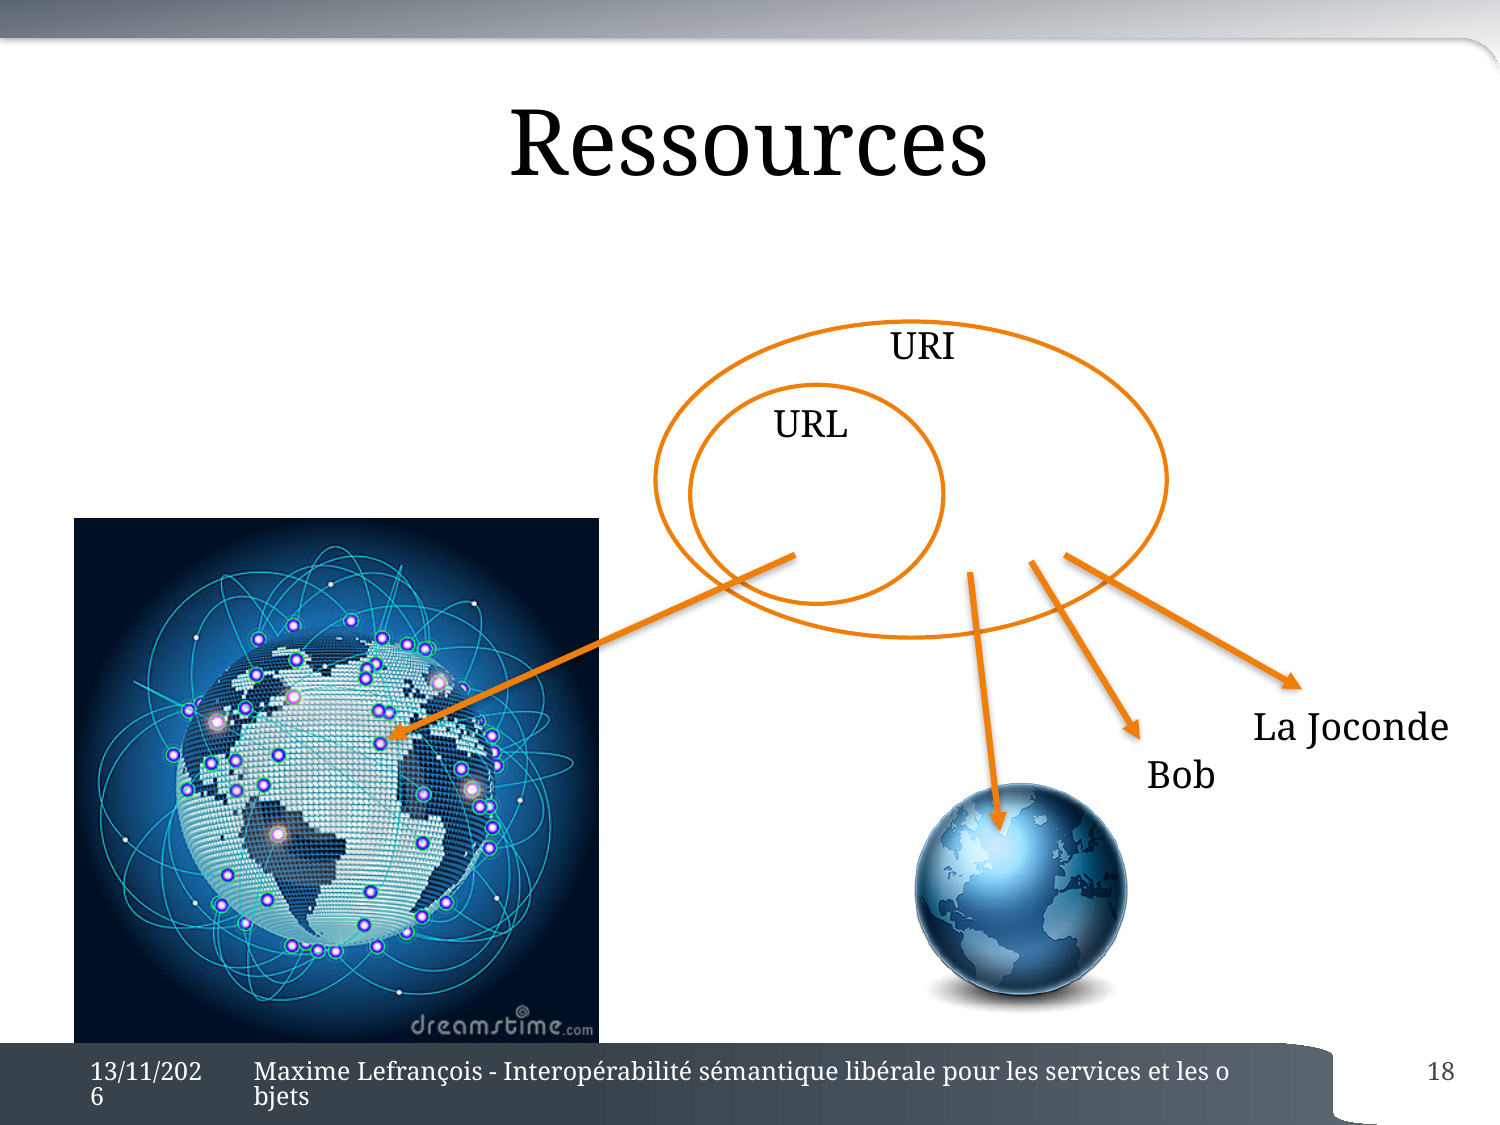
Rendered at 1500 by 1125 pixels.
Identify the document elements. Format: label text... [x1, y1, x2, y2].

text_box La Joconde [1238, 695, 1465, 756]
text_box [1030, 560, 1141, 740]
text_box [688, 382, 946, 606]
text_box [969, 571, 1001, 832]
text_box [1064, 554, 1303, 690]
picture [73, 518, 599, 1043]
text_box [386, 554, 796, 739]
picture [905, 780, 1141, 1016]
footer Maxime Lefrançois - Interopérabilité sémantique libérale pour les services et les objets [238, 1042, 1262, 1103]
text_box Bob [1132, 743, 1231, 804]
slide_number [75, 1052, 226, 1103]
text_box [653, 320, 1169, 640]
title Ressources [75, 45, 1425, 233]
text_box URL [758, 393, 863, 453]
slide_number 18 [1351, 1042, 1470, 1103]
text_box URI [875, 314, 971, 375]
